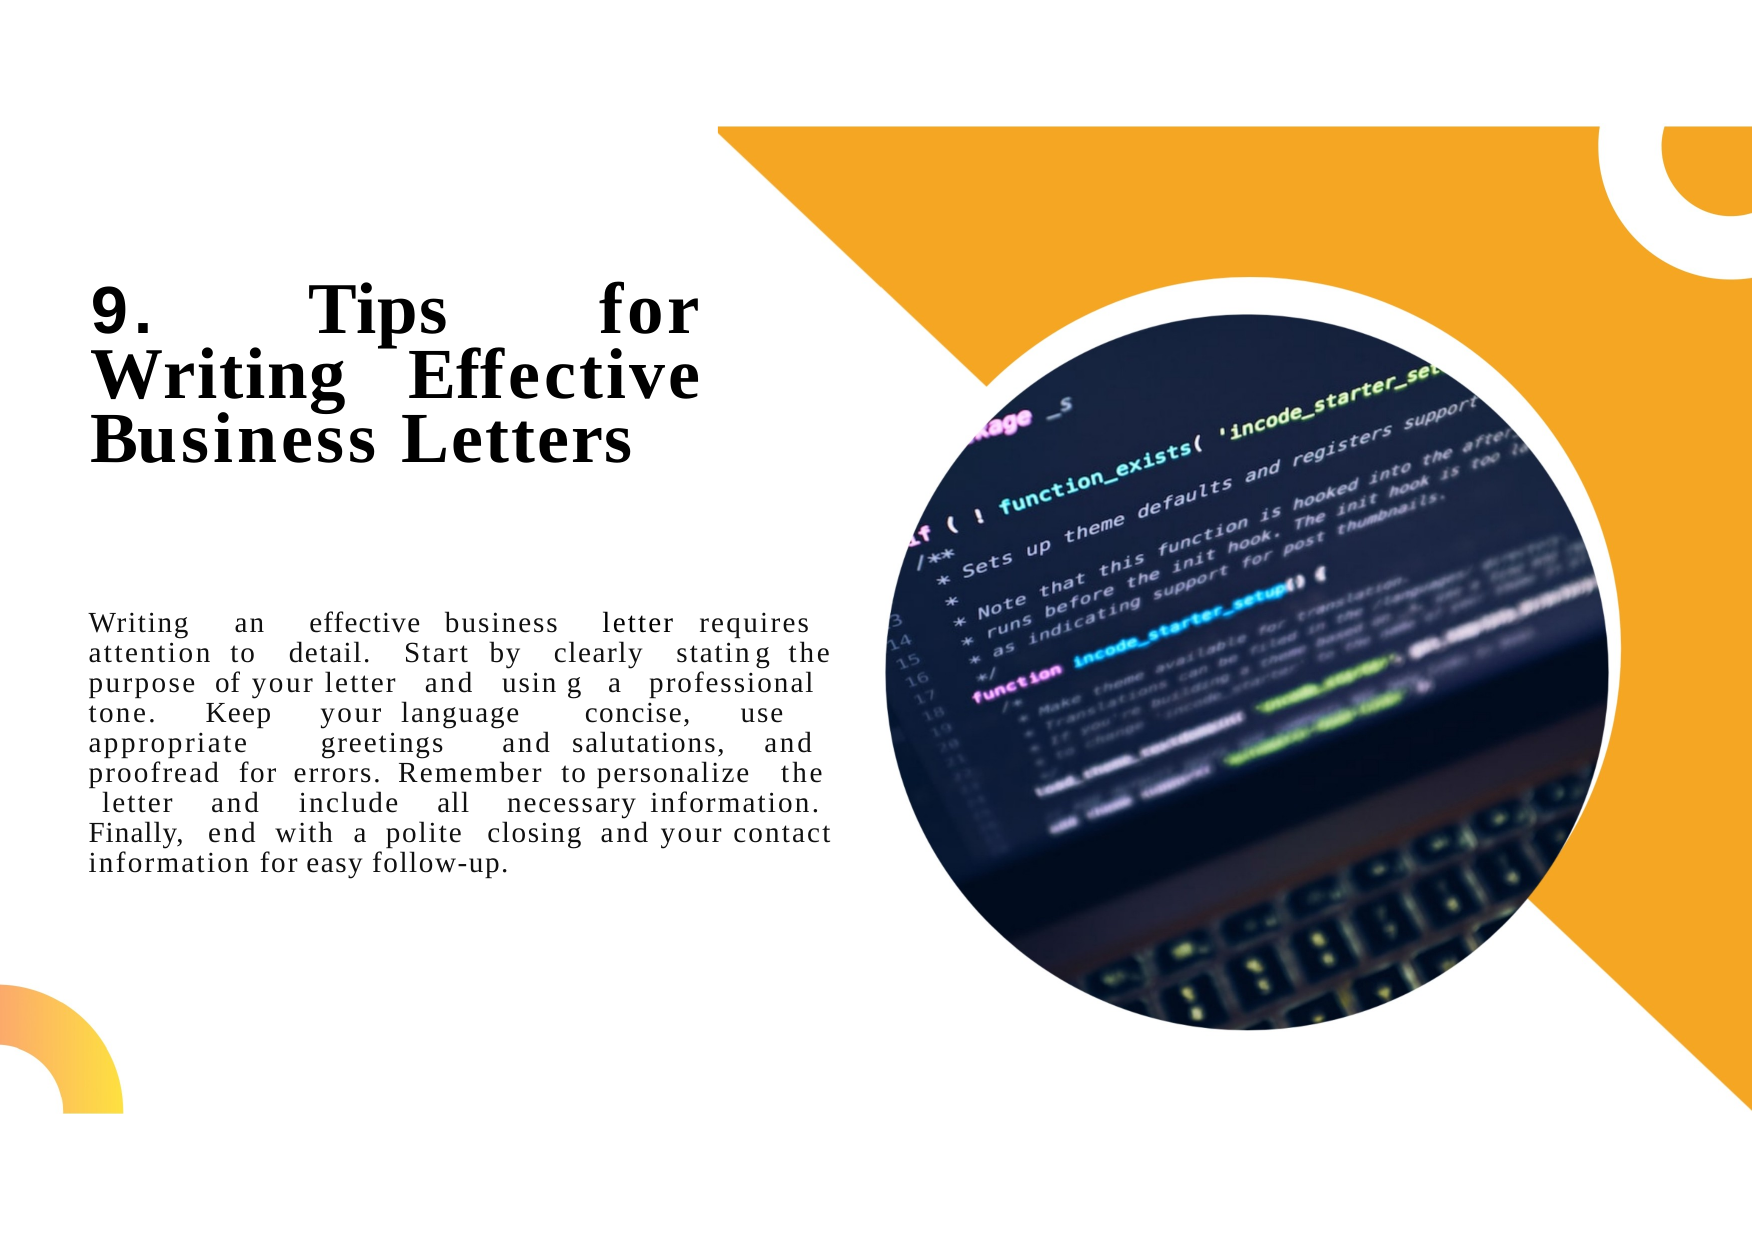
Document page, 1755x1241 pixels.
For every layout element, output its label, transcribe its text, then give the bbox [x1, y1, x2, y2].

text_box [717, 123, 1752, 1112]
text_box 9. Tips for Writing Effective Business Letters [87, 282, 704, 476]
text_box Writing an effective business letter requires attention to detail. Start by clearly stating the purpose of your letter and usin g a professional tone. Keep your language concise, use appropriate greetings and salutations, and proofread for errors. Remember to personalize the letter and include all necessary information. Finally, end with a polite closing and your contact information for easy follow-up. [86, 608, 834, 879]
text_box [0, 983, 124, 1114]
